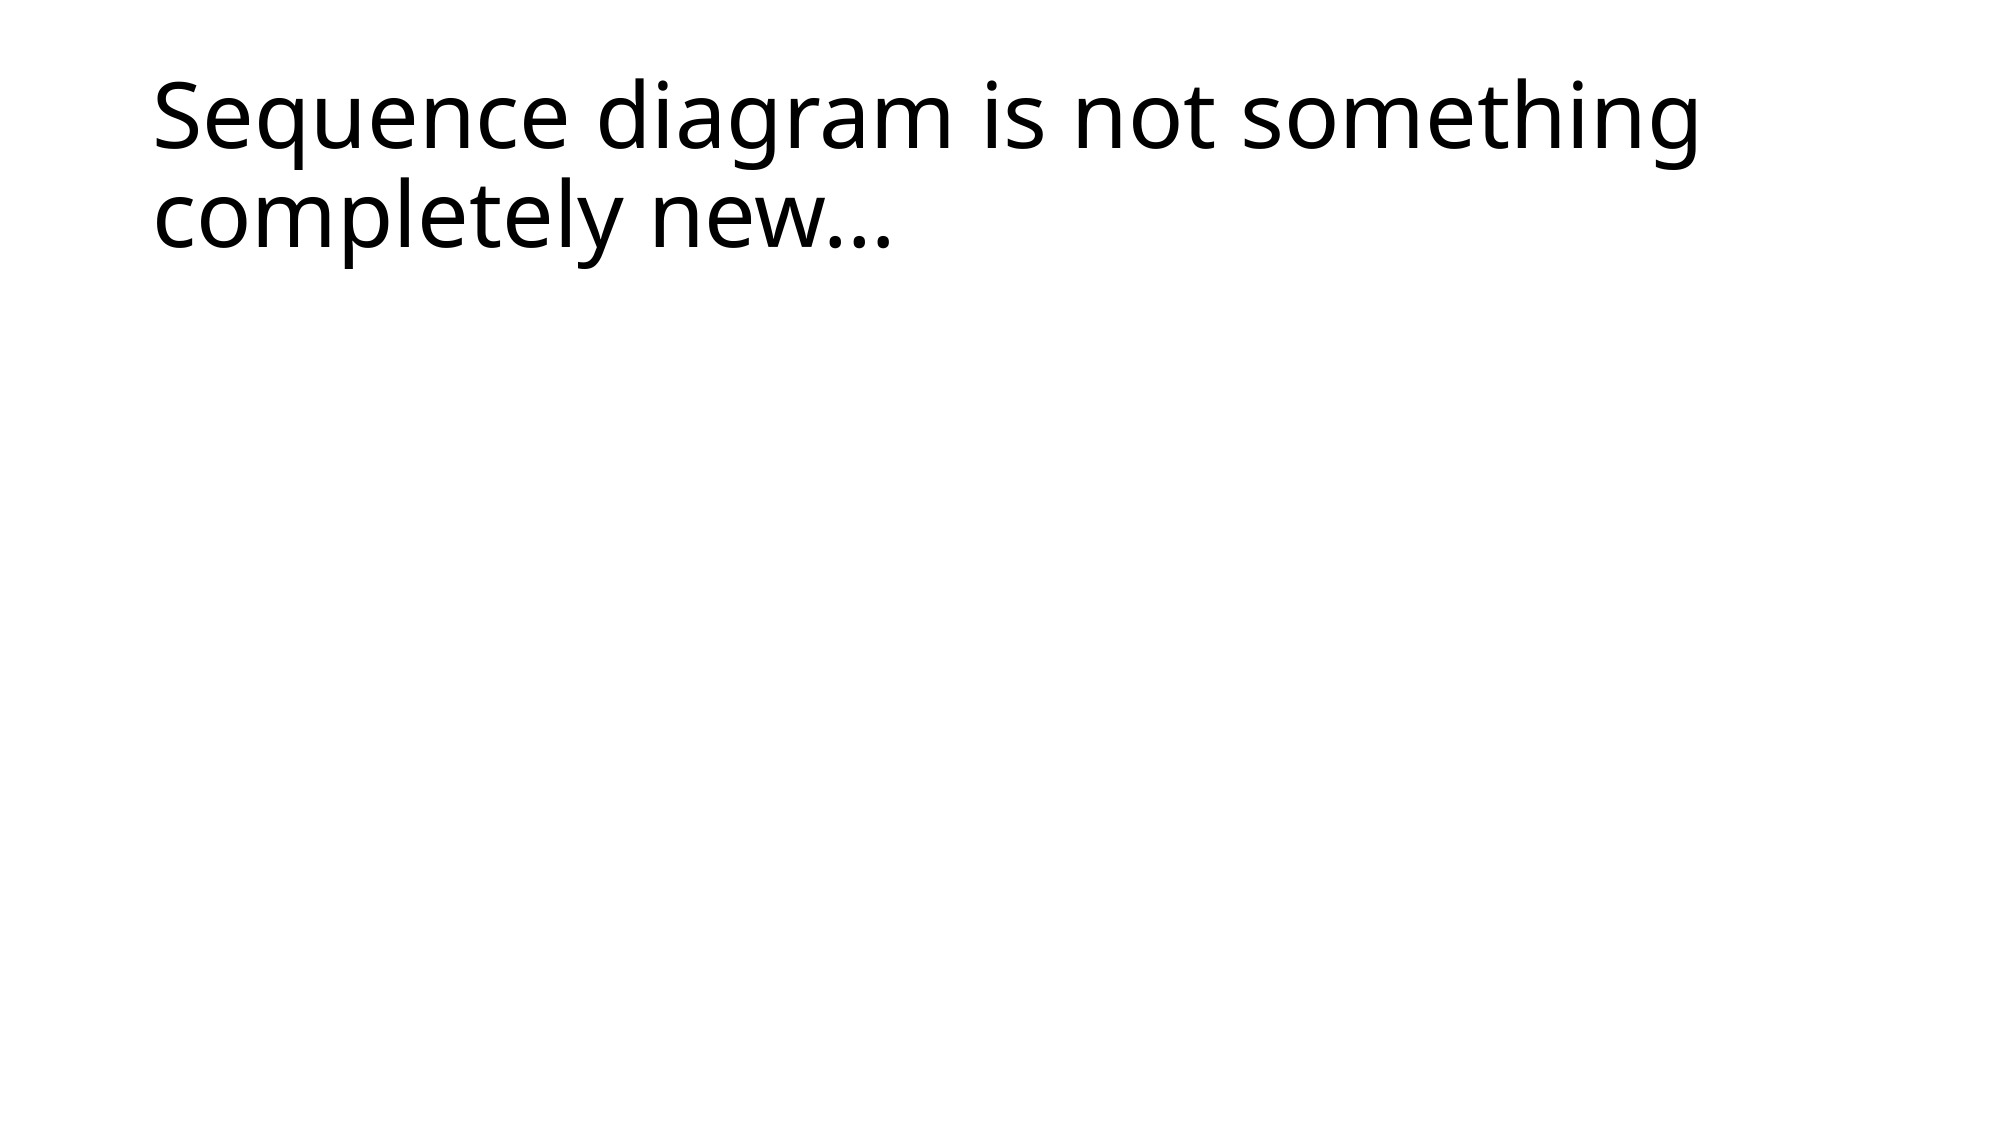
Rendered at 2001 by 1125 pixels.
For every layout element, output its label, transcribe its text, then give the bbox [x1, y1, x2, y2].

title Sequence diagram is not something completely new… [137, 59, 1863, 278]
